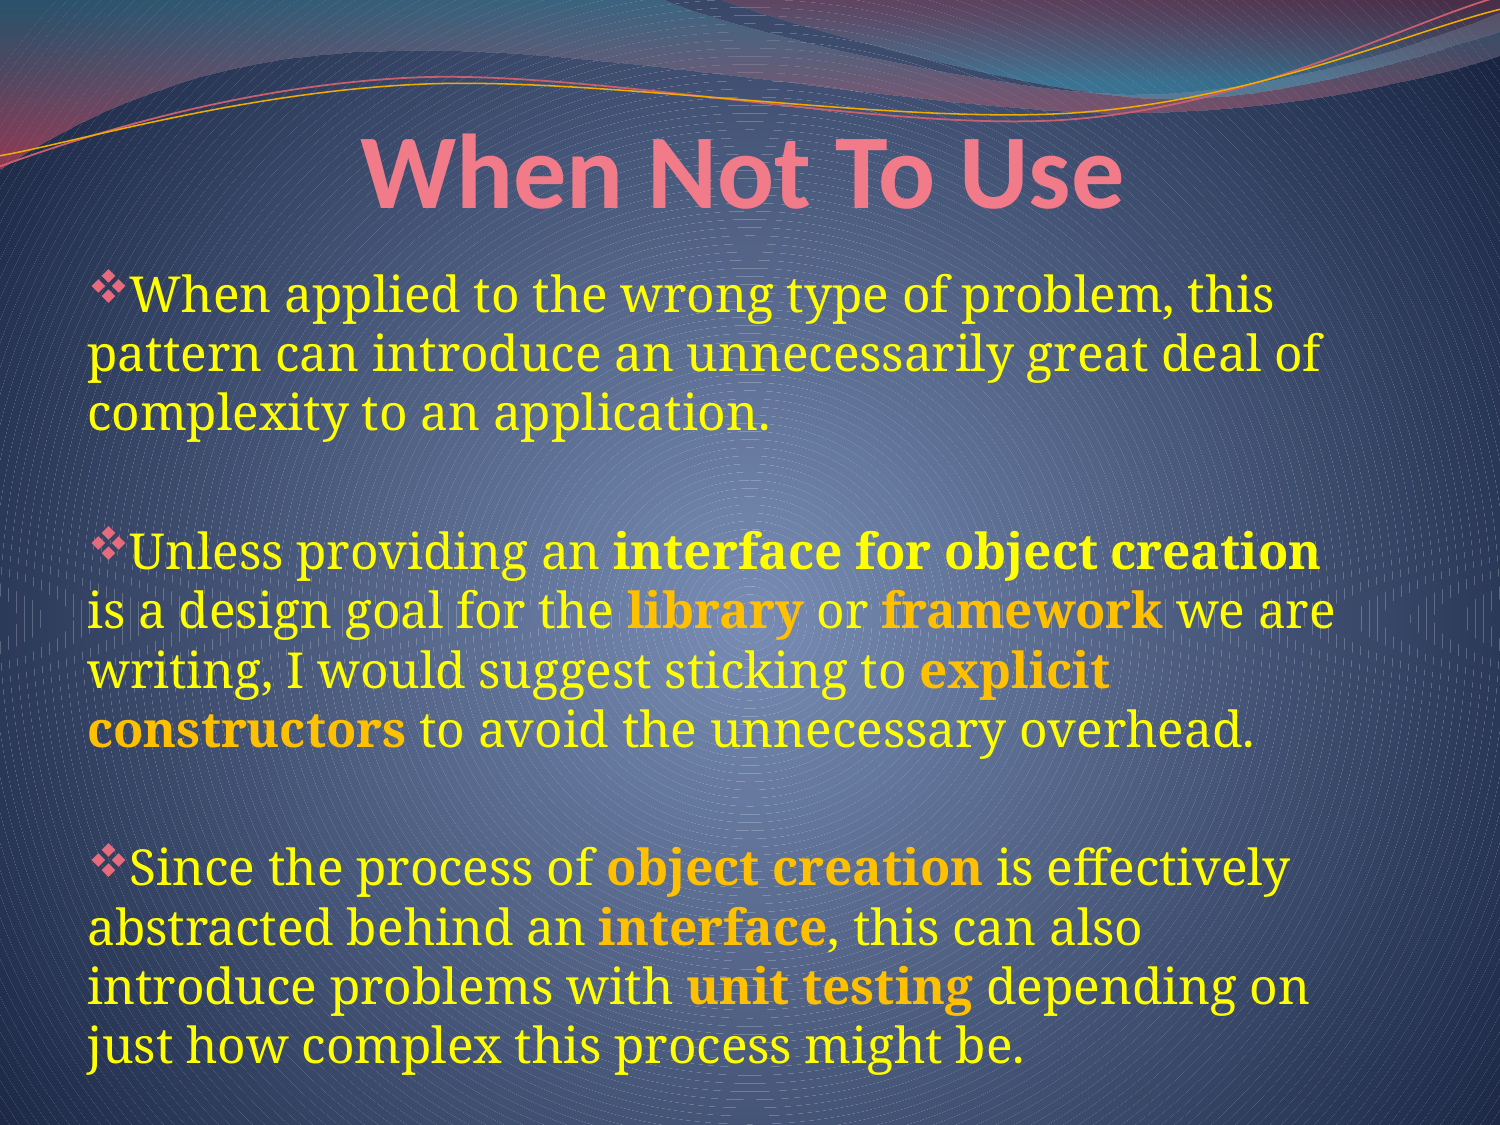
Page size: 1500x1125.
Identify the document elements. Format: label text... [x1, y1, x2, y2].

subtitle When applied to the wrong type of problem, this pattern can introduce an unnecessarily great deal of complexity to an application. Unless providing an interface for object creation is a design goal for the library or framework we are writing, I would suggest sticking to explicit constructors to avoid the unnecessary overhead. Since the process of object creation is effectively abstracted behind an interface, this can also introduce problems with unit testing depending on just how complex this process might be. [87, 255, 1376, 1083]
title When Not To Use [100, 101, 1389, 230]
